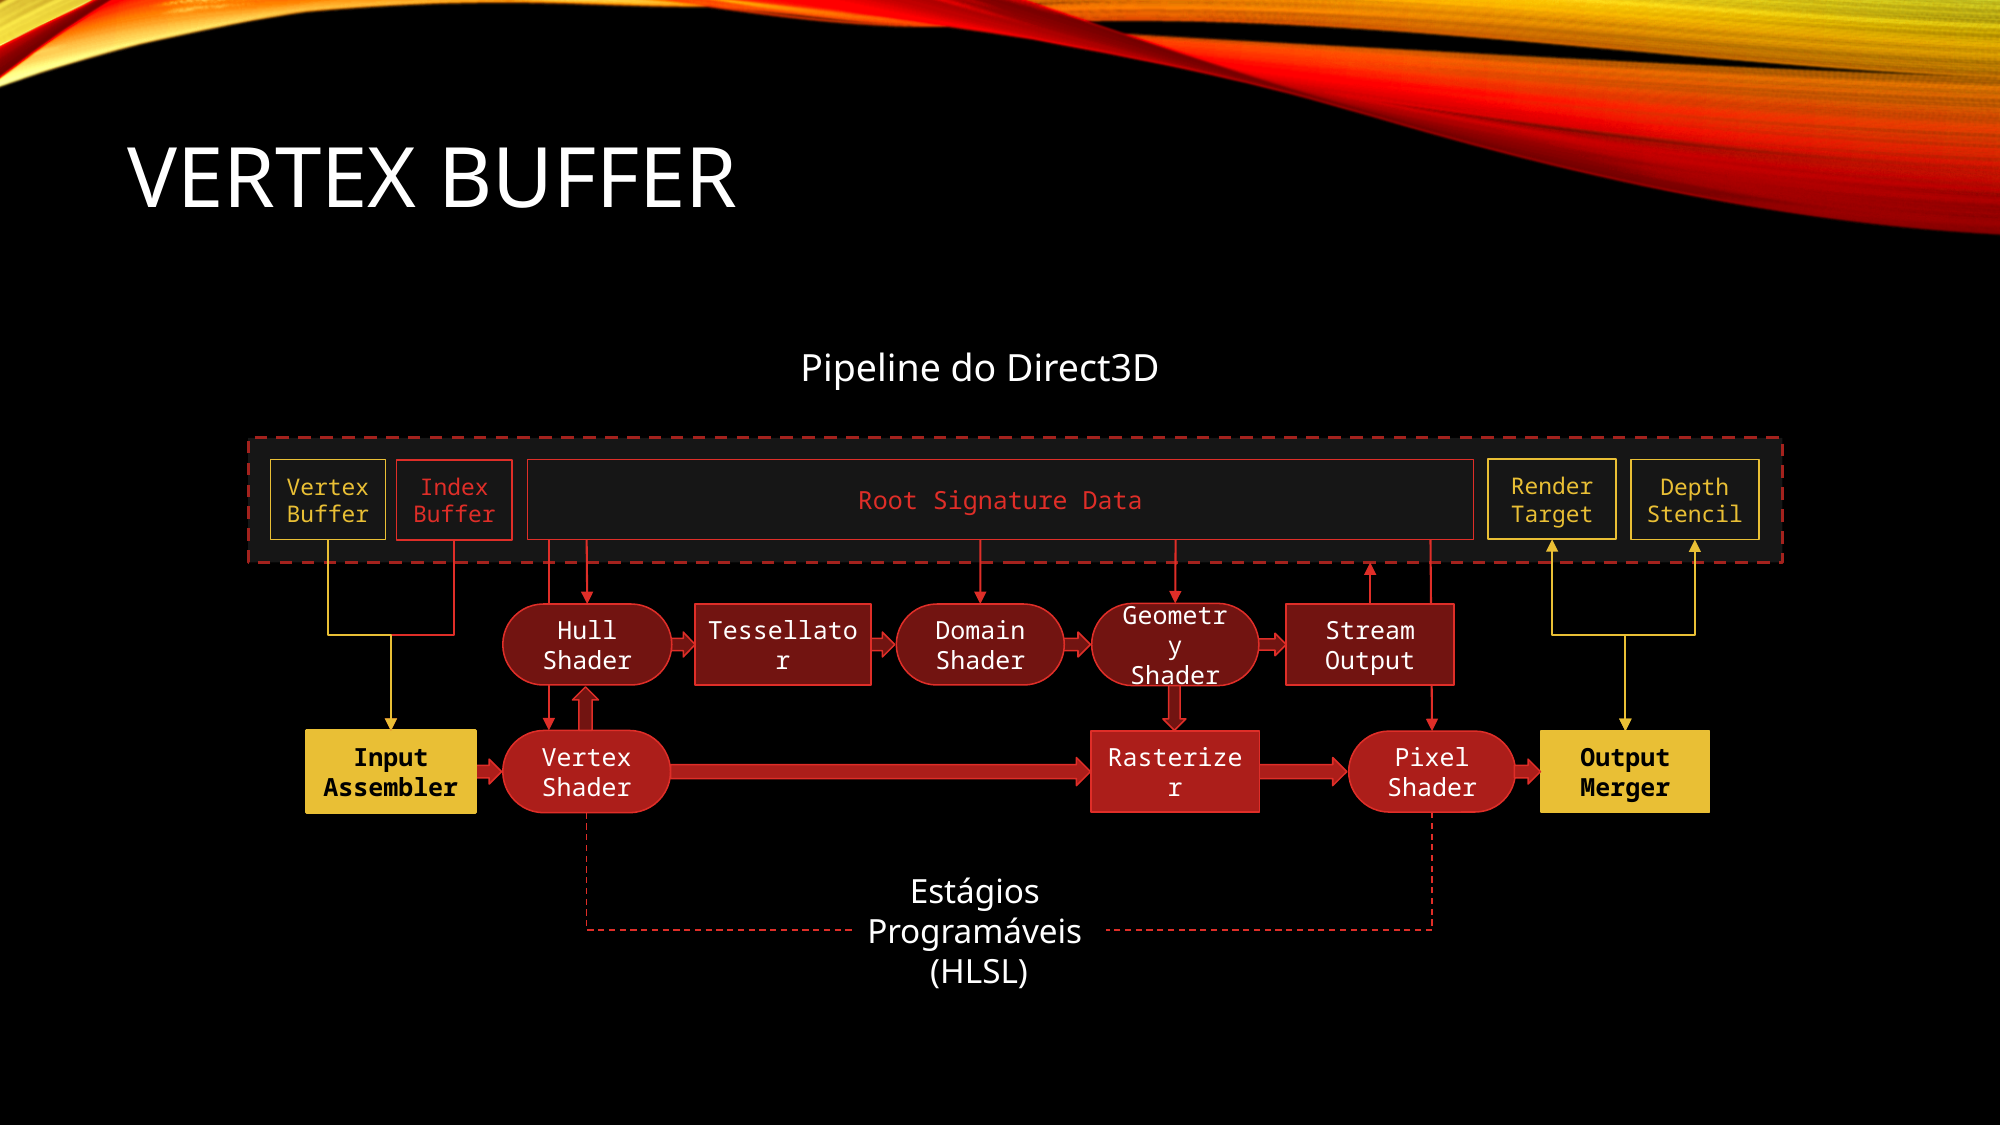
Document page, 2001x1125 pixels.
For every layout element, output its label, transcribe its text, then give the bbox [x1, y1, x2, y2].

picture [0, 0, 2000, 237]
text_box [247, 336, 1783, 1000]
title Vertex Buffer [112, 74, 1888, 288]
